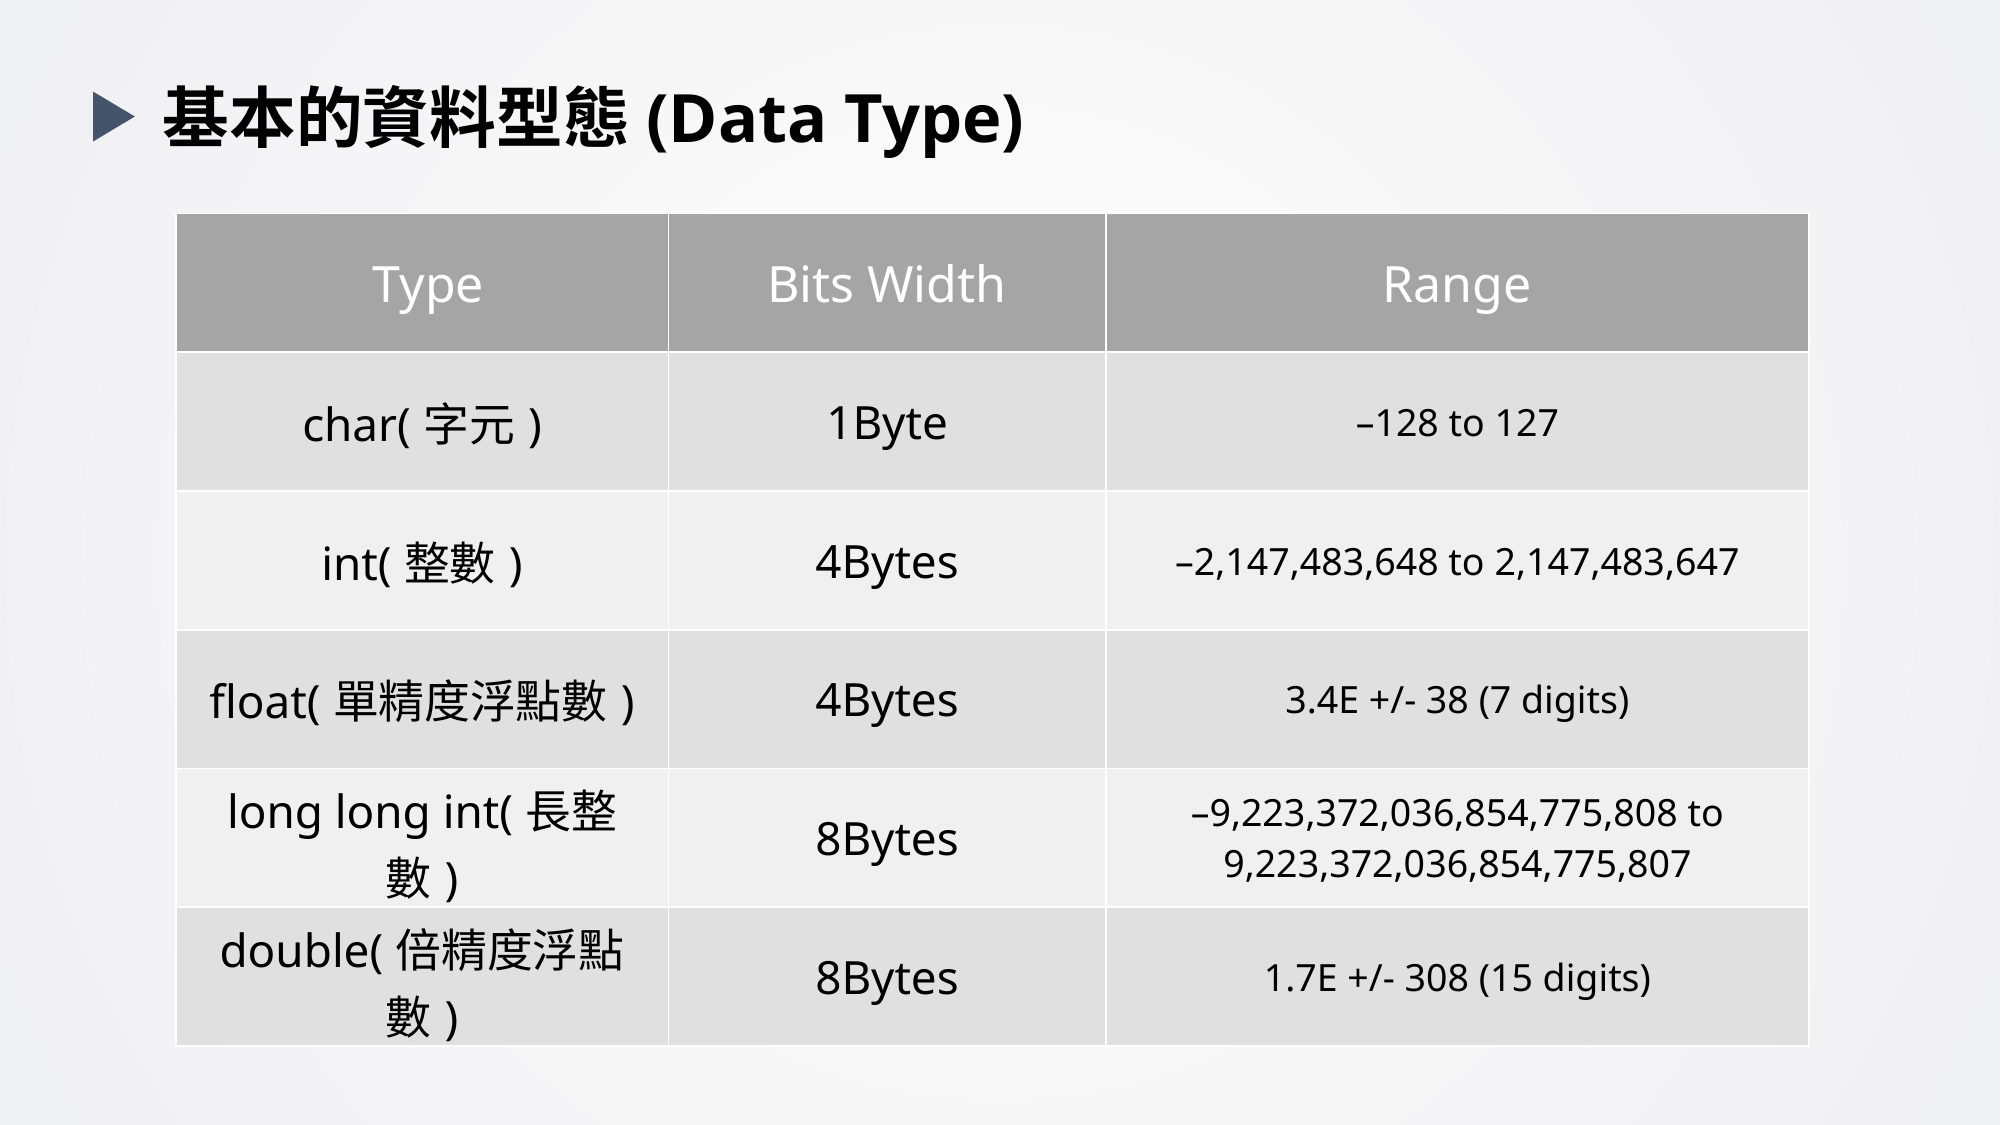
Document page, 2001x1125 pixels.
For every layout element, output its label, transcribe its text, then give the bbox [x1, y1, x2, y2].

table_cell 1Byte [669, 353, 1105, 490]
table_cell double(倍精度浮點數) [177, 908, 668, 1045]
table_cell –2,147,483,648 to 2,147,483,647 [1107, 492, 1808, 629]
table_cell 3.4E +/- 38 (7 digits) [1107, 631, 1808, 768]
table_cell 4Bytes [669, 492, 1105, 629]
table_cell –9,223,372,036,854,775,808 to 9,223,372,036,854,775,807 [1107, 769, 1808, 906]
table_cell 8Bytes [669, 908, 1105, 1045]
table_cell char(字元) [177, 353, 668, 490]
table_cell float(單精度浮點數) [177, 631, 668, 768]
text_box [93, 68, 1783, 165]
table_cell 1.7E +/- 308 (15 digits) [1107, 908, 1808, 1045]
table_header Type [177, 214, 668, 351]
table_cell 8Bytes [669, 769, 1105, 906]
table_header Range [1107, 214, 1808, 351]
table_cell 4Bytes [669, 631, 1105, 768]
table_cell int(整數) [177, 492, 668, 629]
table_header Bits Width [669, 214, 1105, 351]
table_cell long long int(長整數) [177, 769, 668, 906]
table_cell –128 to 127 [1107, 353, 1808, 490]
